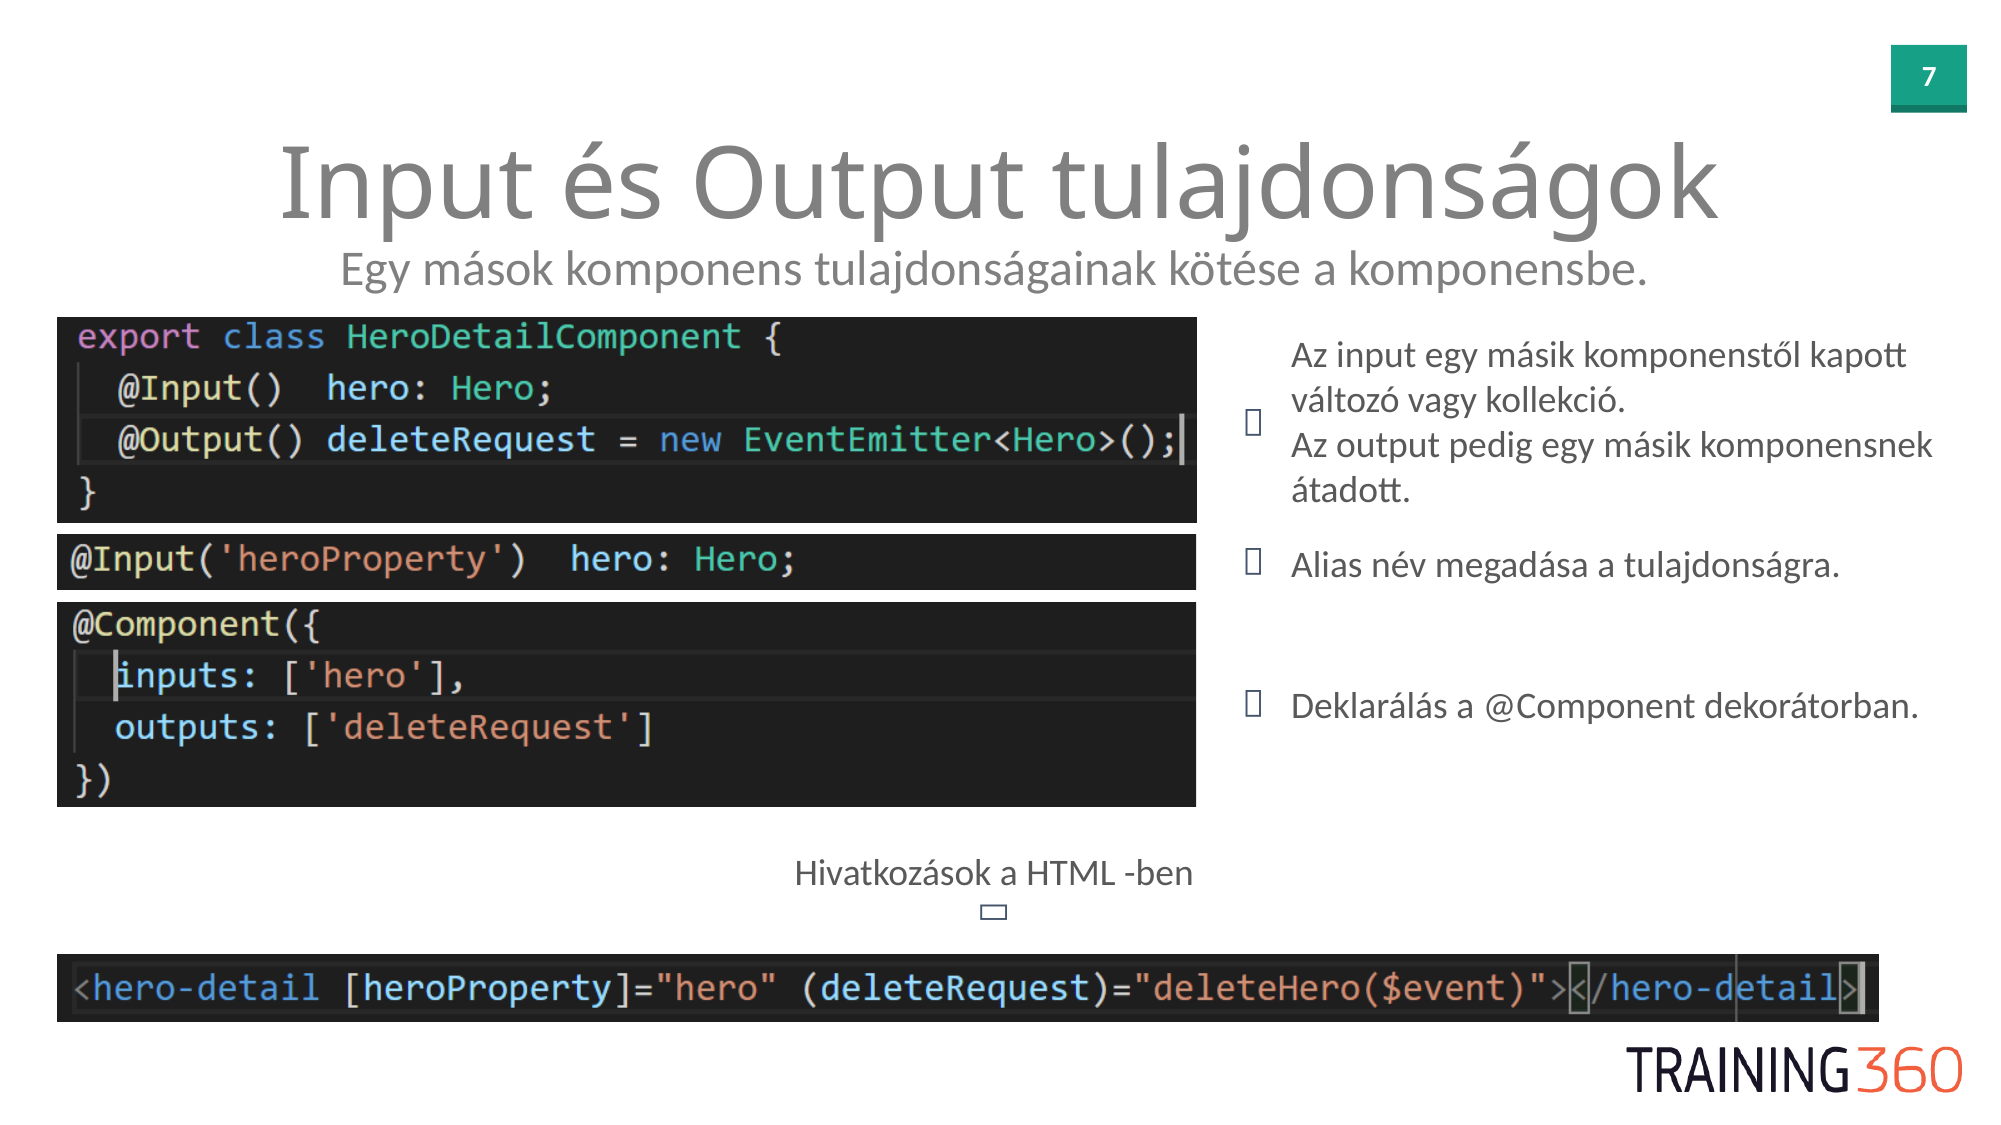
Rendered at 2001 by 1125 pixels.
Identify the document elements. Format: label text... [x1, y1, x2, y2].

text_box Egy mások komponens tulajdonságainak kötése a komponensbe. [29, 228, 1961, 303]
picture [1603, 1033, 1985, 1104]
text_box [779, 840, 1211, 936]
picture [57, 534, 1197, 807]
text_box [1229, 674, 1961, 736]
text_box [1229, 532, 1961, 594]
picture [57, 317, 1197, 523]
text_box Input és Output tulajdonságok [264, 111, 1736, 228]
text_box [1229, 322, 1961, 532]
picture [57, 954, 1879, 1022]
